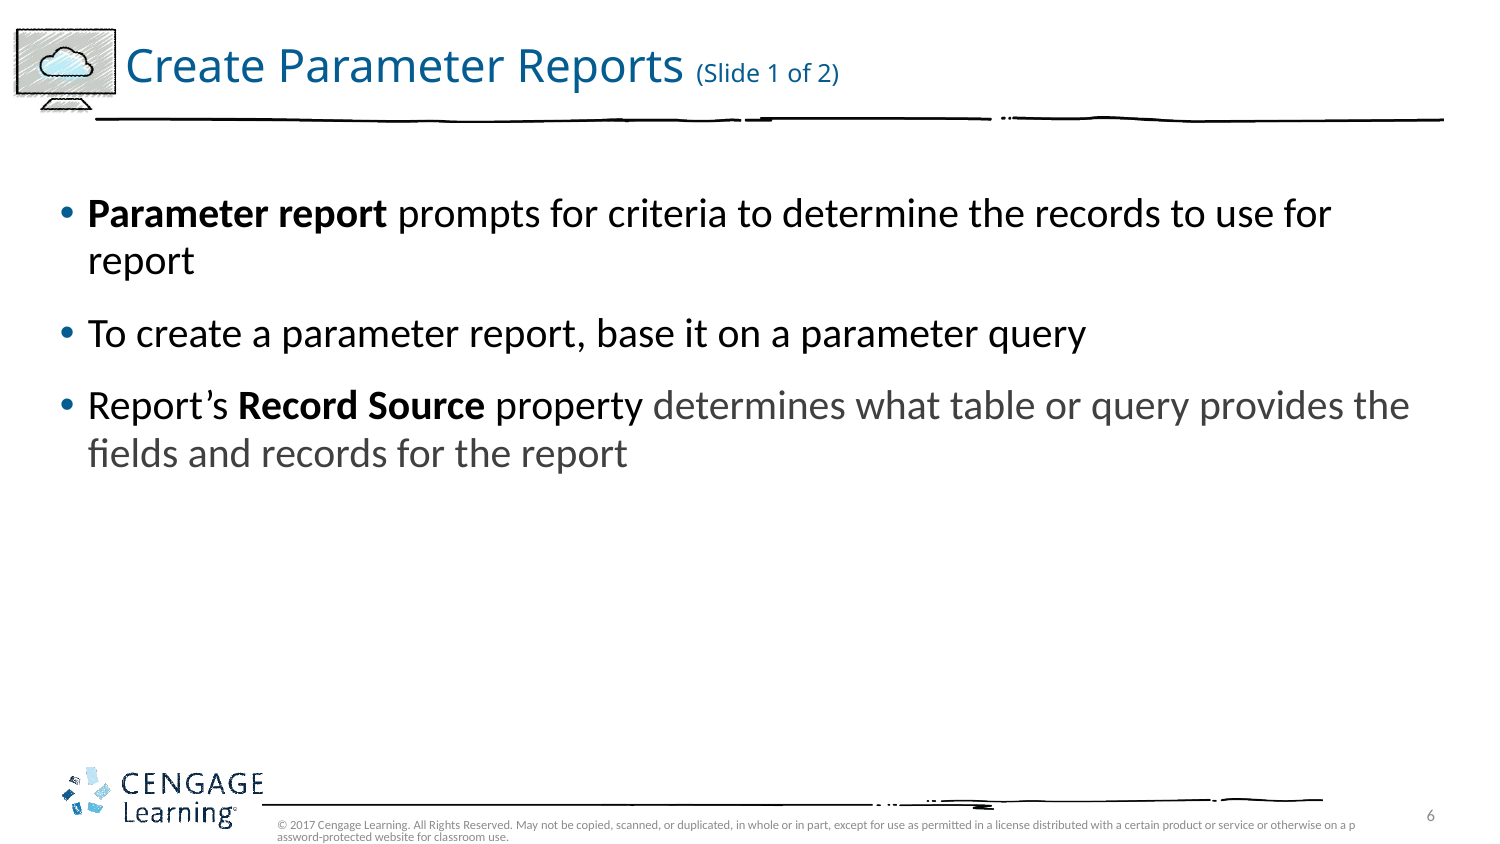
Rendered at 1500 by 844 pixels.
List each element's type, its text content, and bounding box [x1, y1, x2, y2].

list Parameter report prompts for criteria to determine the records to use for report To create a parameter report, base it on a parameter query Report’s Record Source property determines what table or query provides the fields and records for the report [59, 189, 1441, 553]
title Create Parameter Reports (Slide 1 of 2) [125, 44, 1442, 92]
footer © 2017 Cengage Learning. All Rights Reserved. May not be copied, scanned, or duplicated, in whole or in part, except for use as permitted in a license distributed with a certain product or service or otherwise on a password-protected website for classroom use. [262, 809, 1375, 840]
picture [13, 27, 117, 114]
picture [62, 767, 1323, 829]
picture [95, 116, 1444, 123]
